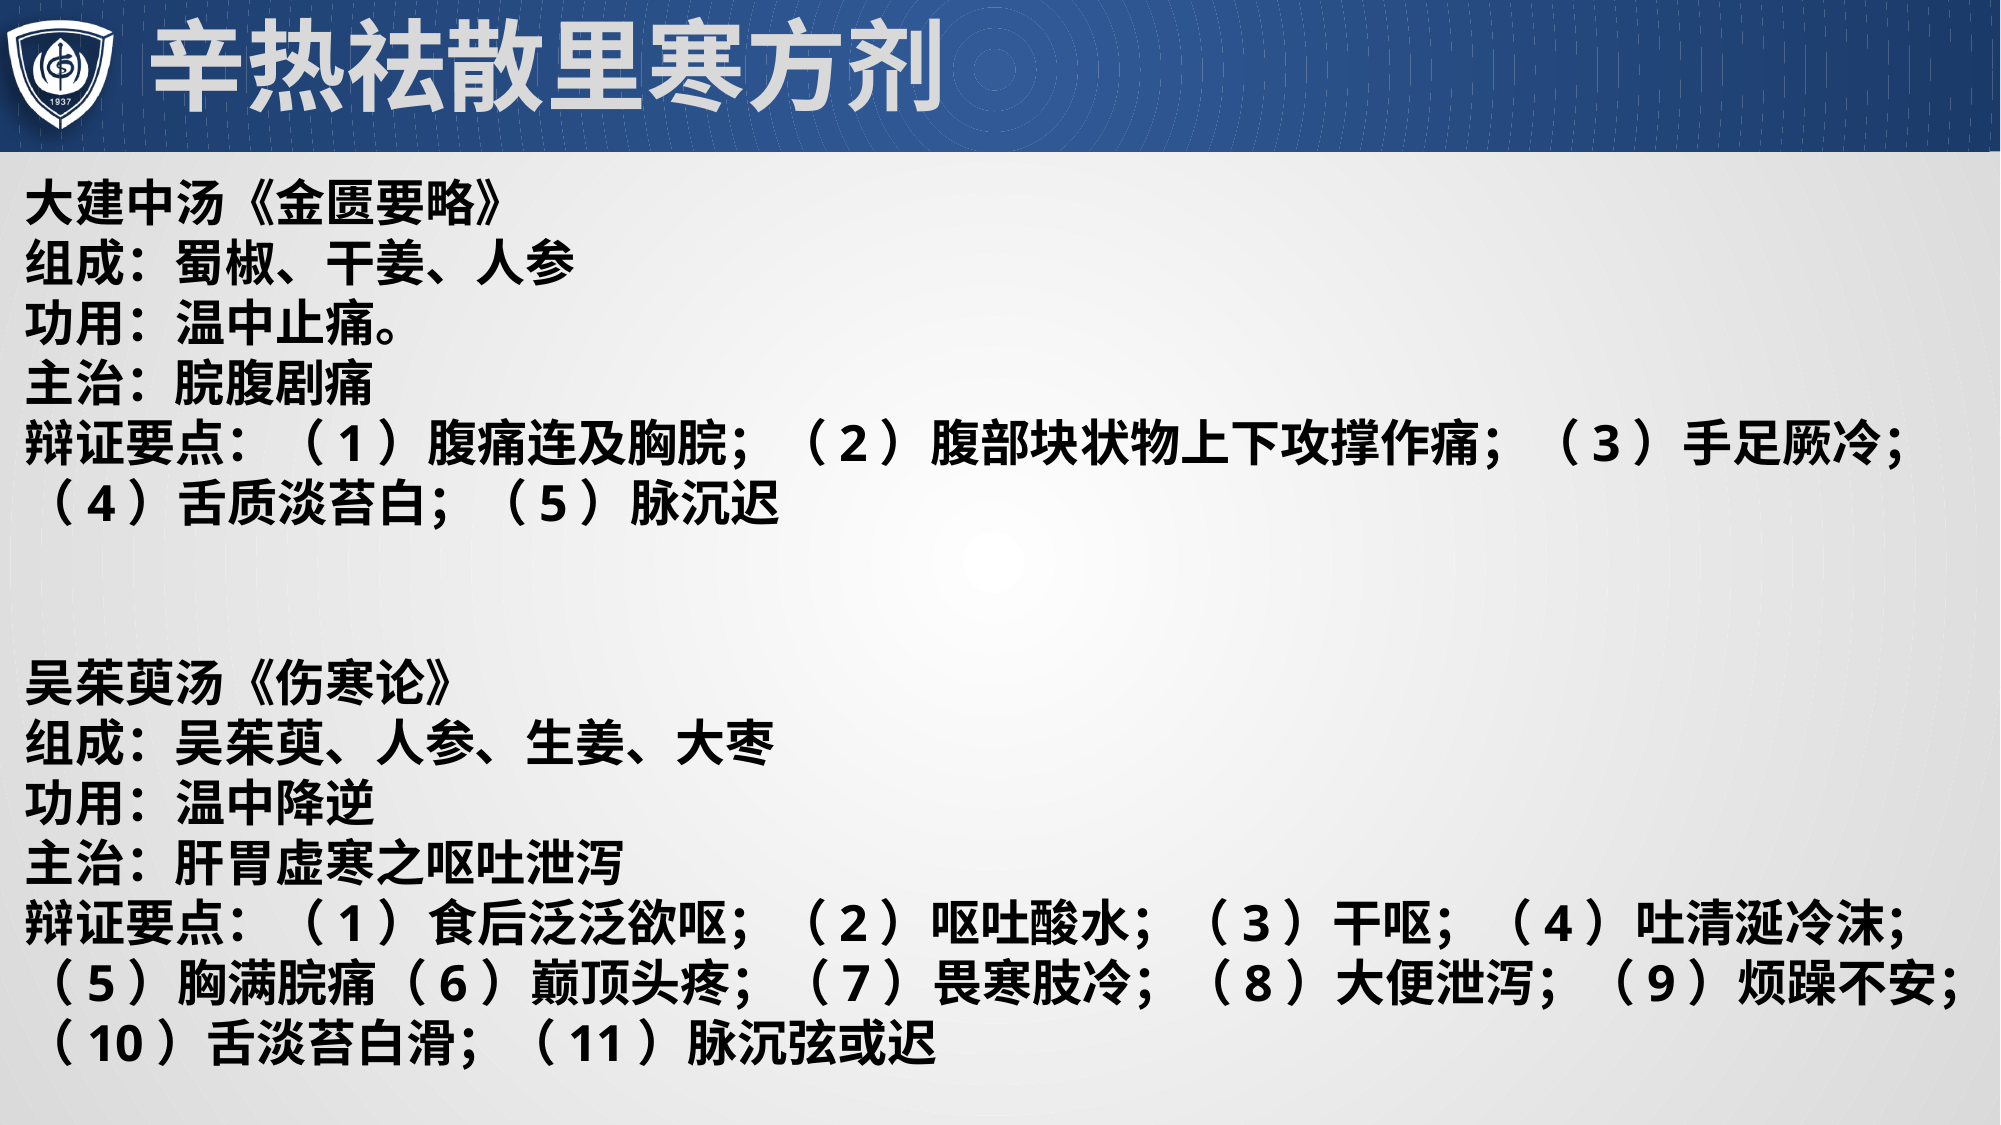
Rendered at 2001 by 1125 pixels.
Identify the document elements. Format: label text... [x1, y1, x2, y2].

title 辛热祛散里寒方剂 [130, 0, 2000, 152]
text_box 大建中汤《金匮要略》 组成：蜀椒、干姜、人参 功用：温中止痛。 主治：脘腹剧痛 辩证要点：（1）腹痛连及胸脘；（2）腹部块状物上下攻撑作痛；（3）手足厥冷；（4）舌质淡苔白；（5）脉沉迟 吴茱萸汤《伤寒论》 组成：吴茱萸、人参、生姜、大枣 功用：温中降逆 主治：肝胃虚寒之呕吐泄泻 辩证要点：（1）食后泛泛欲呕；（2）呕吐酸水；（3）干呕；（4）吐清涎冷沫；（5）胸满脘痛（6）巅顶头疼；（7）畏寒肢冷；（8）大便泄泻；（9）烦躁不安；（10）舌淡苔白滑；（11）脉沉弦或迟 [10, 164, 1990, 1125]
picture [0, 14, 119, 138]
